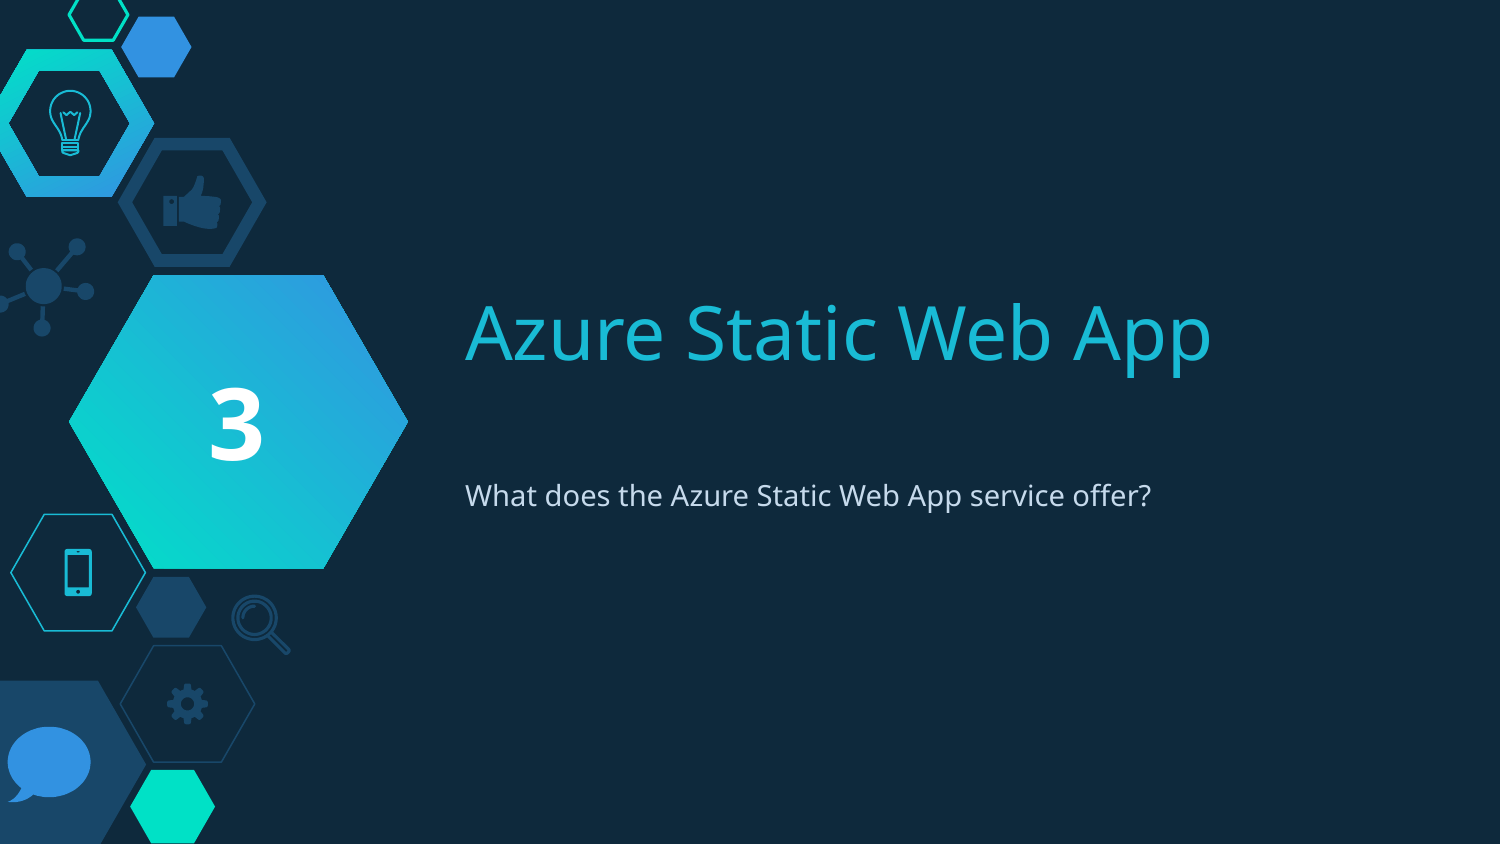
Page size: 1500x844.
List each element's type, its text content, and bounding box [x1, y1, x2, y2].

subtitle What does the Azure Static Web App service offer? [450, 462, 1385, 592]
text_box 3 [67, 274, 407, 566]
title Azure Static Web App [450, 278, 1375, 391]
